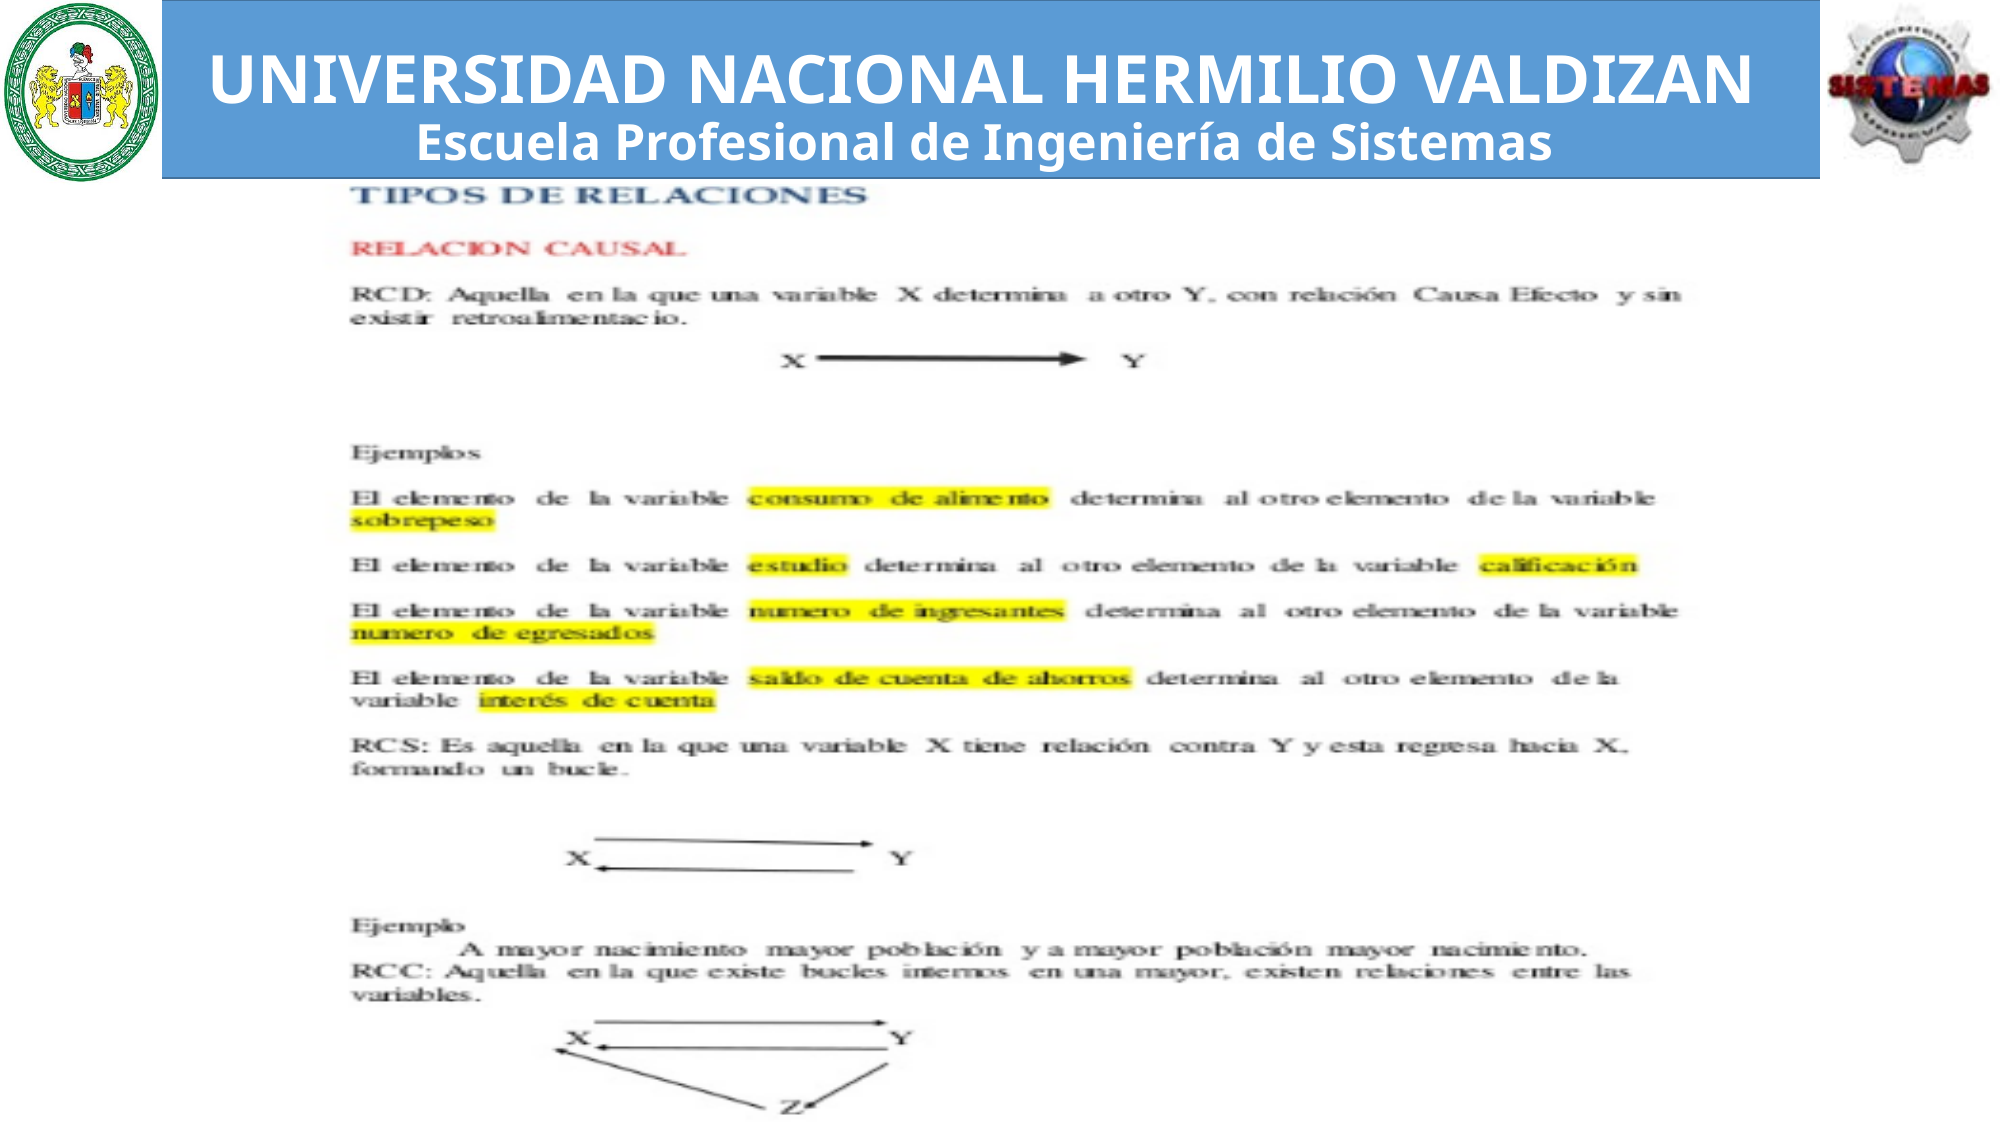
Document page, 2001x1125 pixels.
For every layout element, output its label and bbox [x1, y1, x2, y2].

picture [322, 184, 1700, 1125]
text_box [0, 0, 2000, 185]
